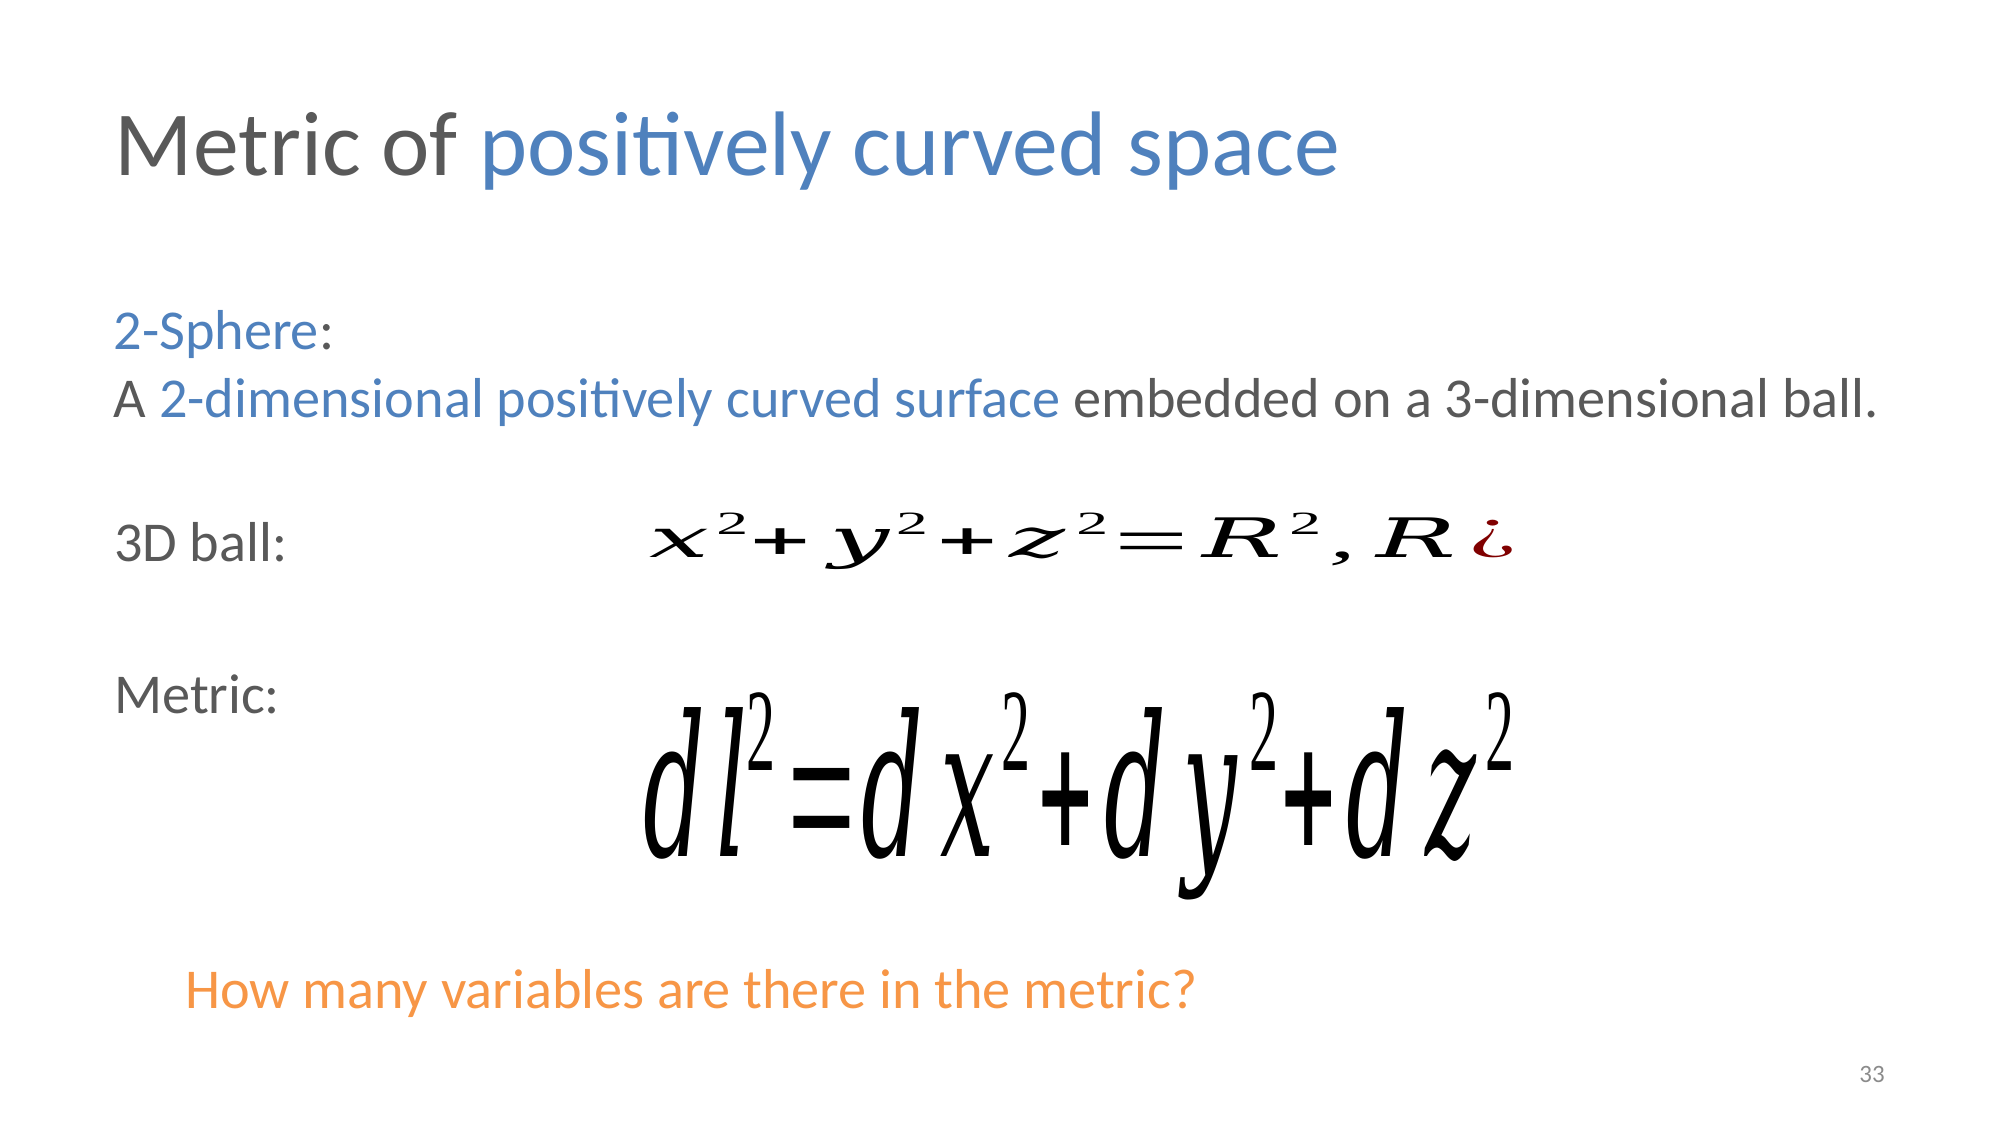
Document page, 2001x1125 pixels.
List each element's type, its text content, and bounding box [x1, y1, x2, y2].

text_box 2-Sphere: A 2-dimensional positively curved surface embedded on a 3-dimensional ball. [114, 293, 1900, 429]
text_box Metric of positively curved space [99, 45, 1900, 233]
text_box How many variables are there in the metric? [184, 952, 1900, 1020]
slide_number 33 [1433, 1042, 1900, 1103]
text_box 3D ball: [114, 505, 563, 573]
text_box Metric: [114, 656, 563, 725]
